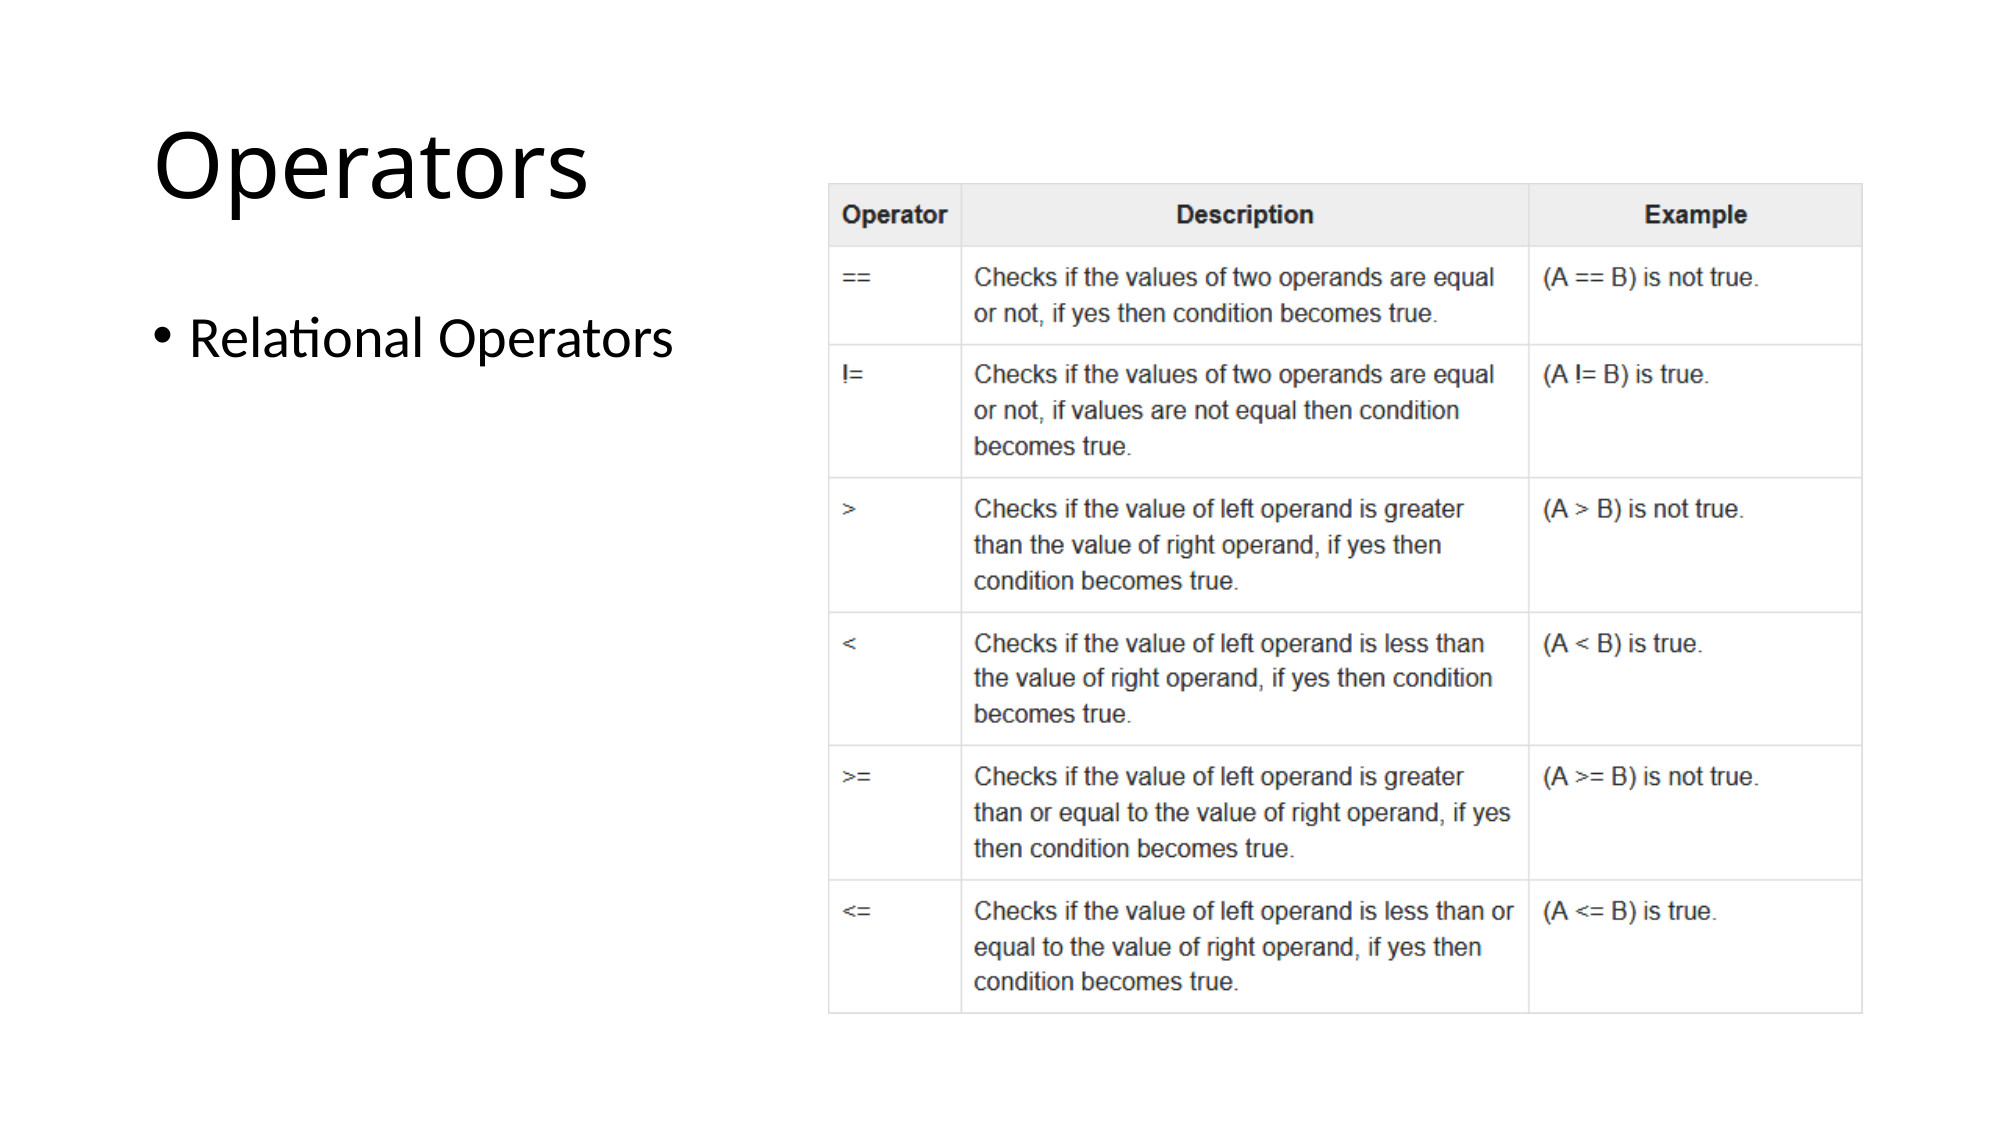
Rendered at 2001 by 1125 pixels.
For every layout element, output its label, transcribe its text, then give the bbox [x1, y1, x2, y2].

list Relational Operators [137, 299, 828, 1014]
picture [828, 183, 1863, 1014]
title Operators [137, 59, 1863, 278]
